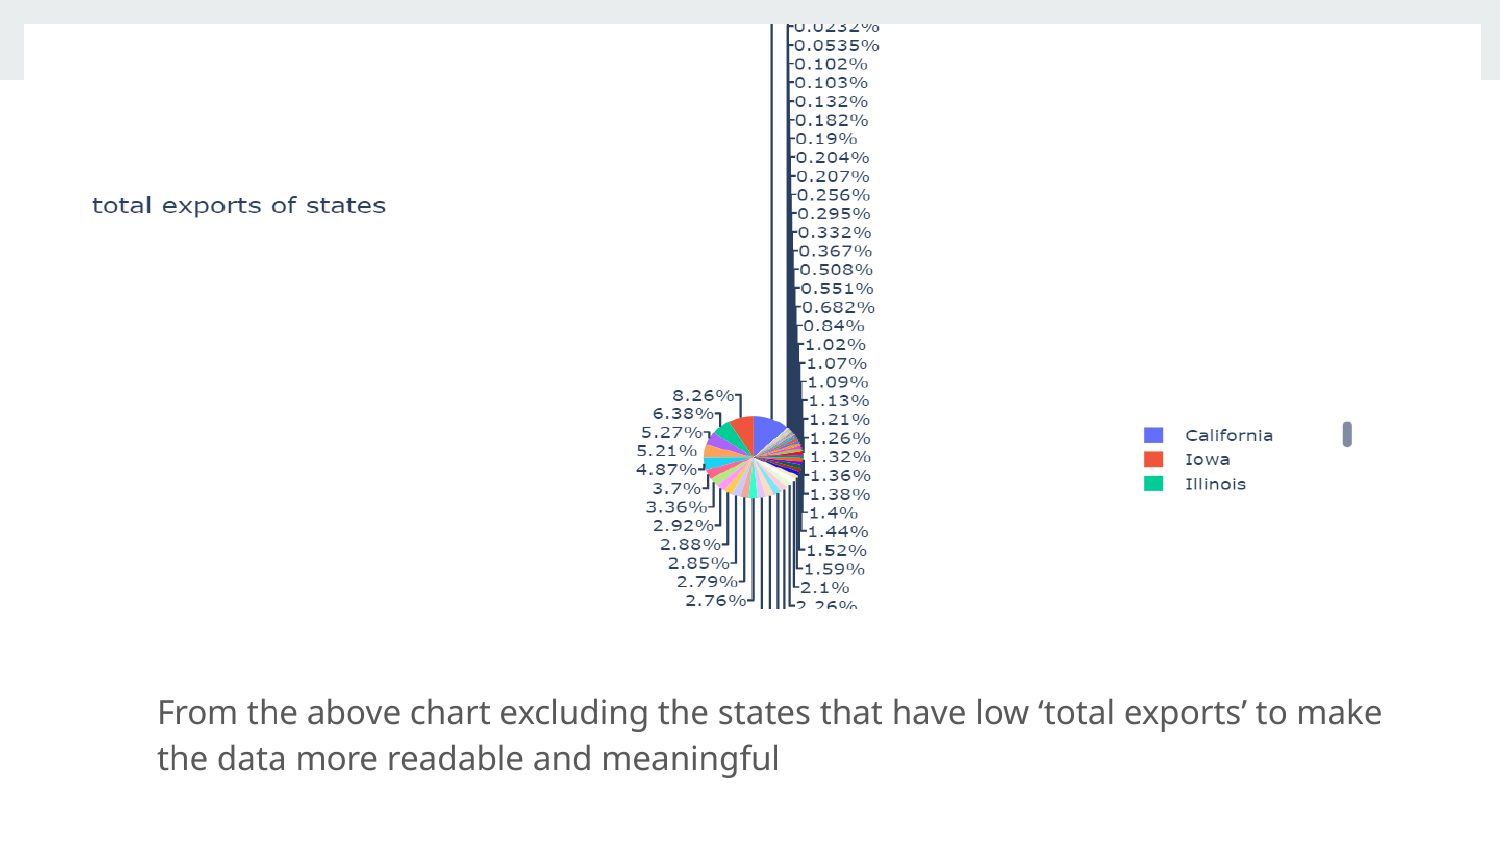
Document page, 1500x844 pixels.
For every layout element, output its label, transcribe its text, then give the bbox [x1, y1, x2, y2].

picture [24, 24, 1481, 610]
list From the above chart excluding the states that have low ‘total exports’ to make the data more readable and meaningful [142, 670, 1404, 819]
